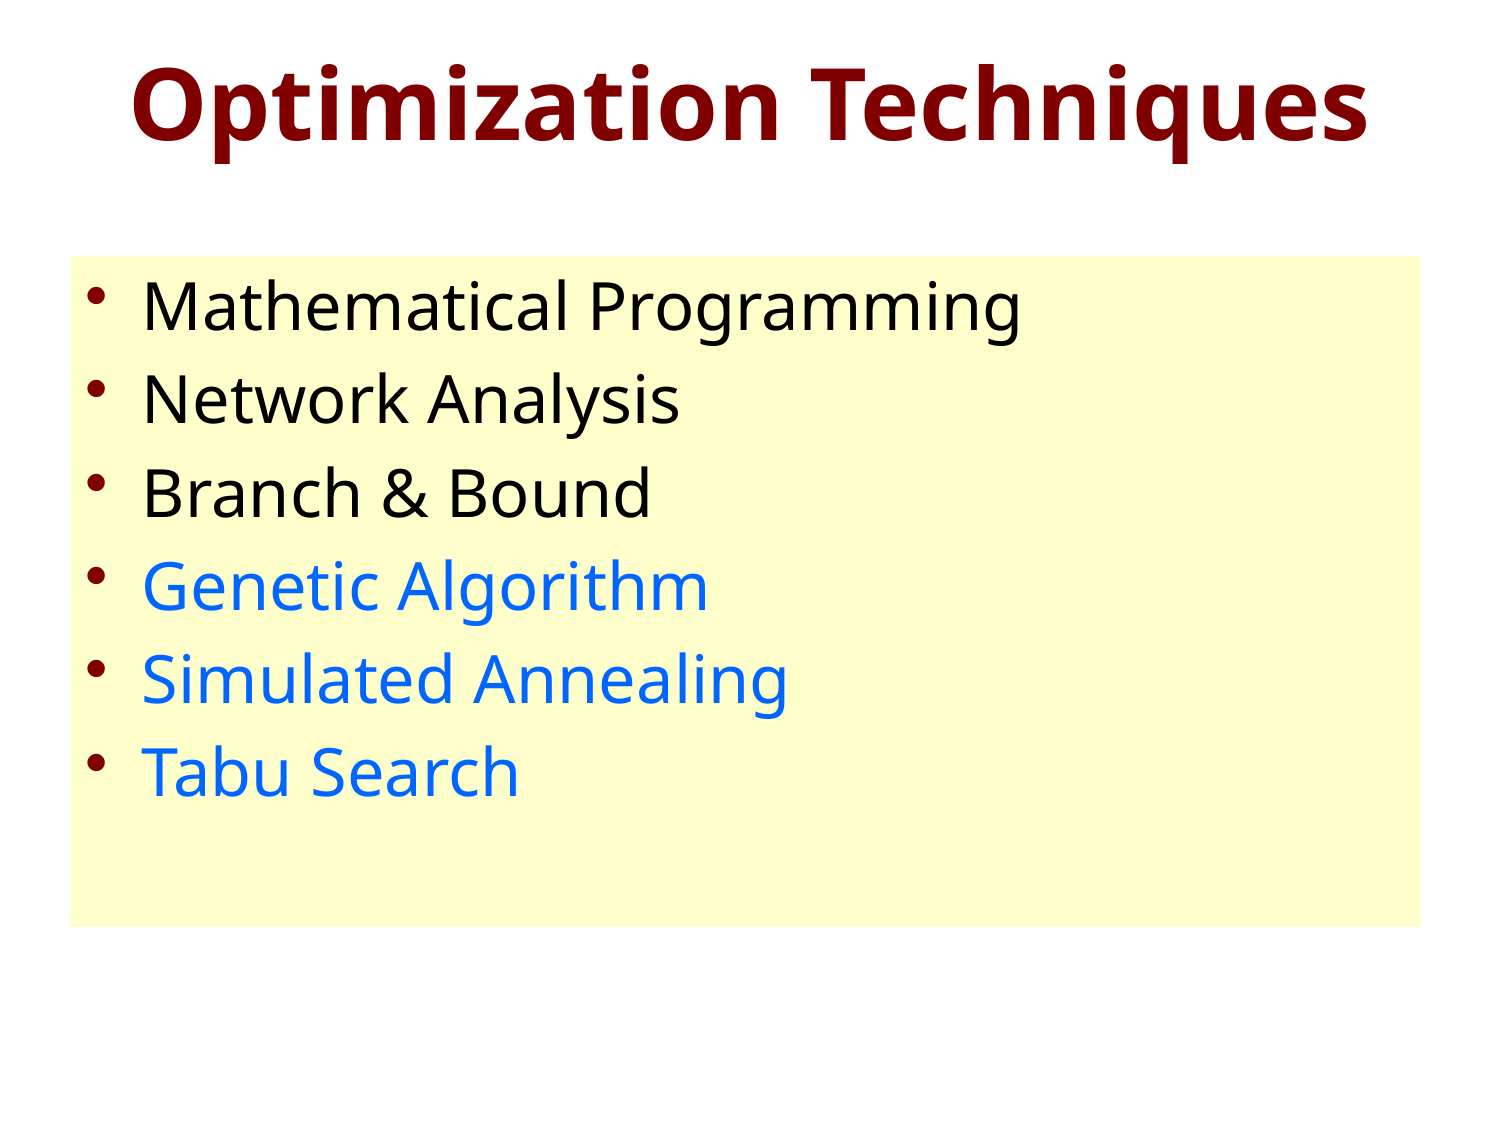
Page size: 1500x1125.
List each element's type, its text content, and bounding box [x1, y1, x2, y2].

list Mathematical Programming Network Analysis Branch & Bound Genetic Algorithm Simulated Annealing Tabu Search [70, 255, 1421, 928]
title Optimization Techniques [0, 0, 1500, 169]
